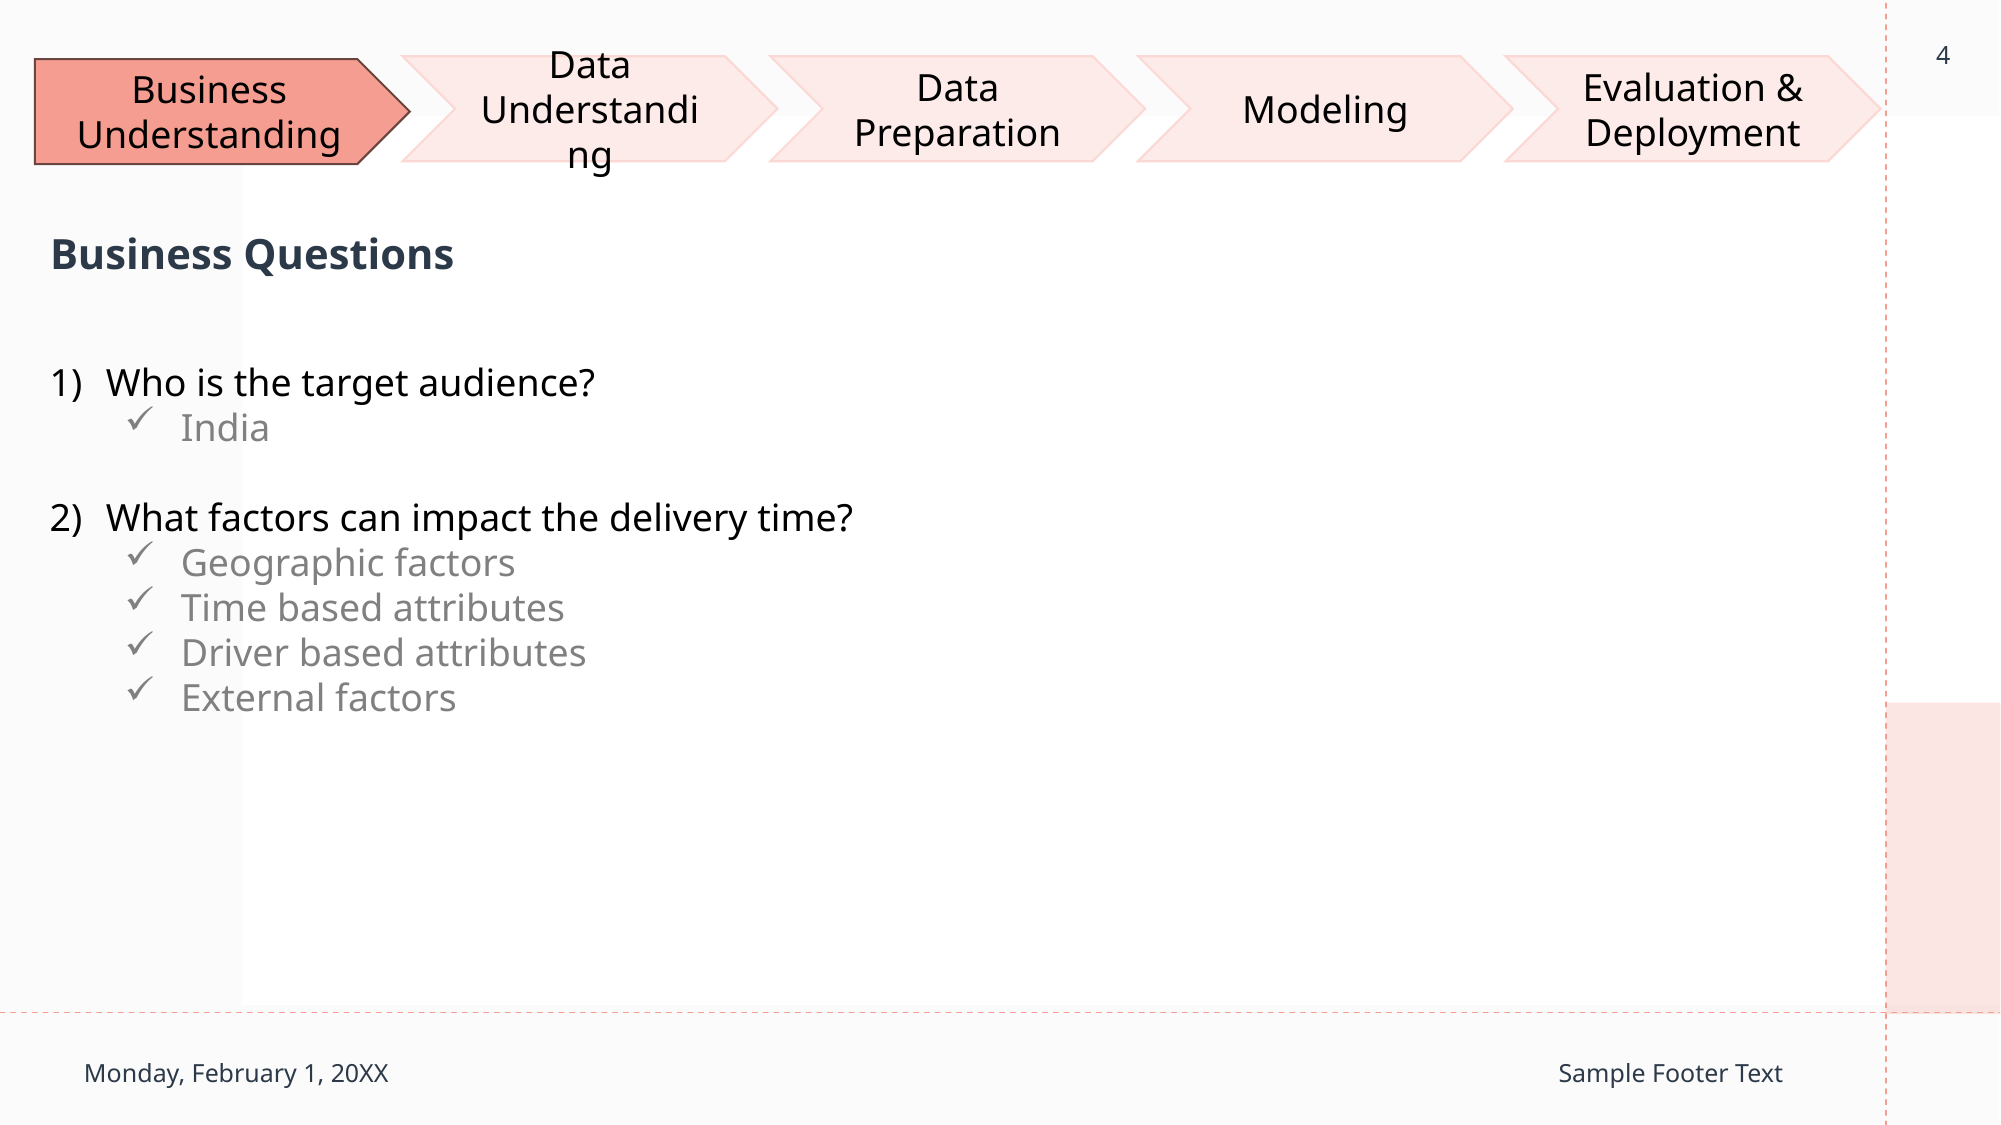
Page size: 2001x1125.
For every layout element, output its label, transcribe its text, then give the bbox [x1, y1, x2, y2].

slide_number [68, 1020, 519, 1125]
text_box Evaluation & Deployment [1503, 55, 1883, 163]
text_box Who is the target audience? India What factors can impact the delivery time? Geographic factors Time based attributes Driver based attributes External factors [34, 351, 990, 726]
footer Sample Footer Text [618, 1020, 1799, 1125]
text_box Modeling [1135, 55, 1515, 163]
text_box Data Understanding [400, 55, 779, 163]
text_box Business Understanding [33, 58, 412, 166]
text_box Data Preparation [767, 55, 1147, 163]
title Business Questions [34, 226, 1765, 287]
slide_number 4 [1886, 0, 2000, 113]
